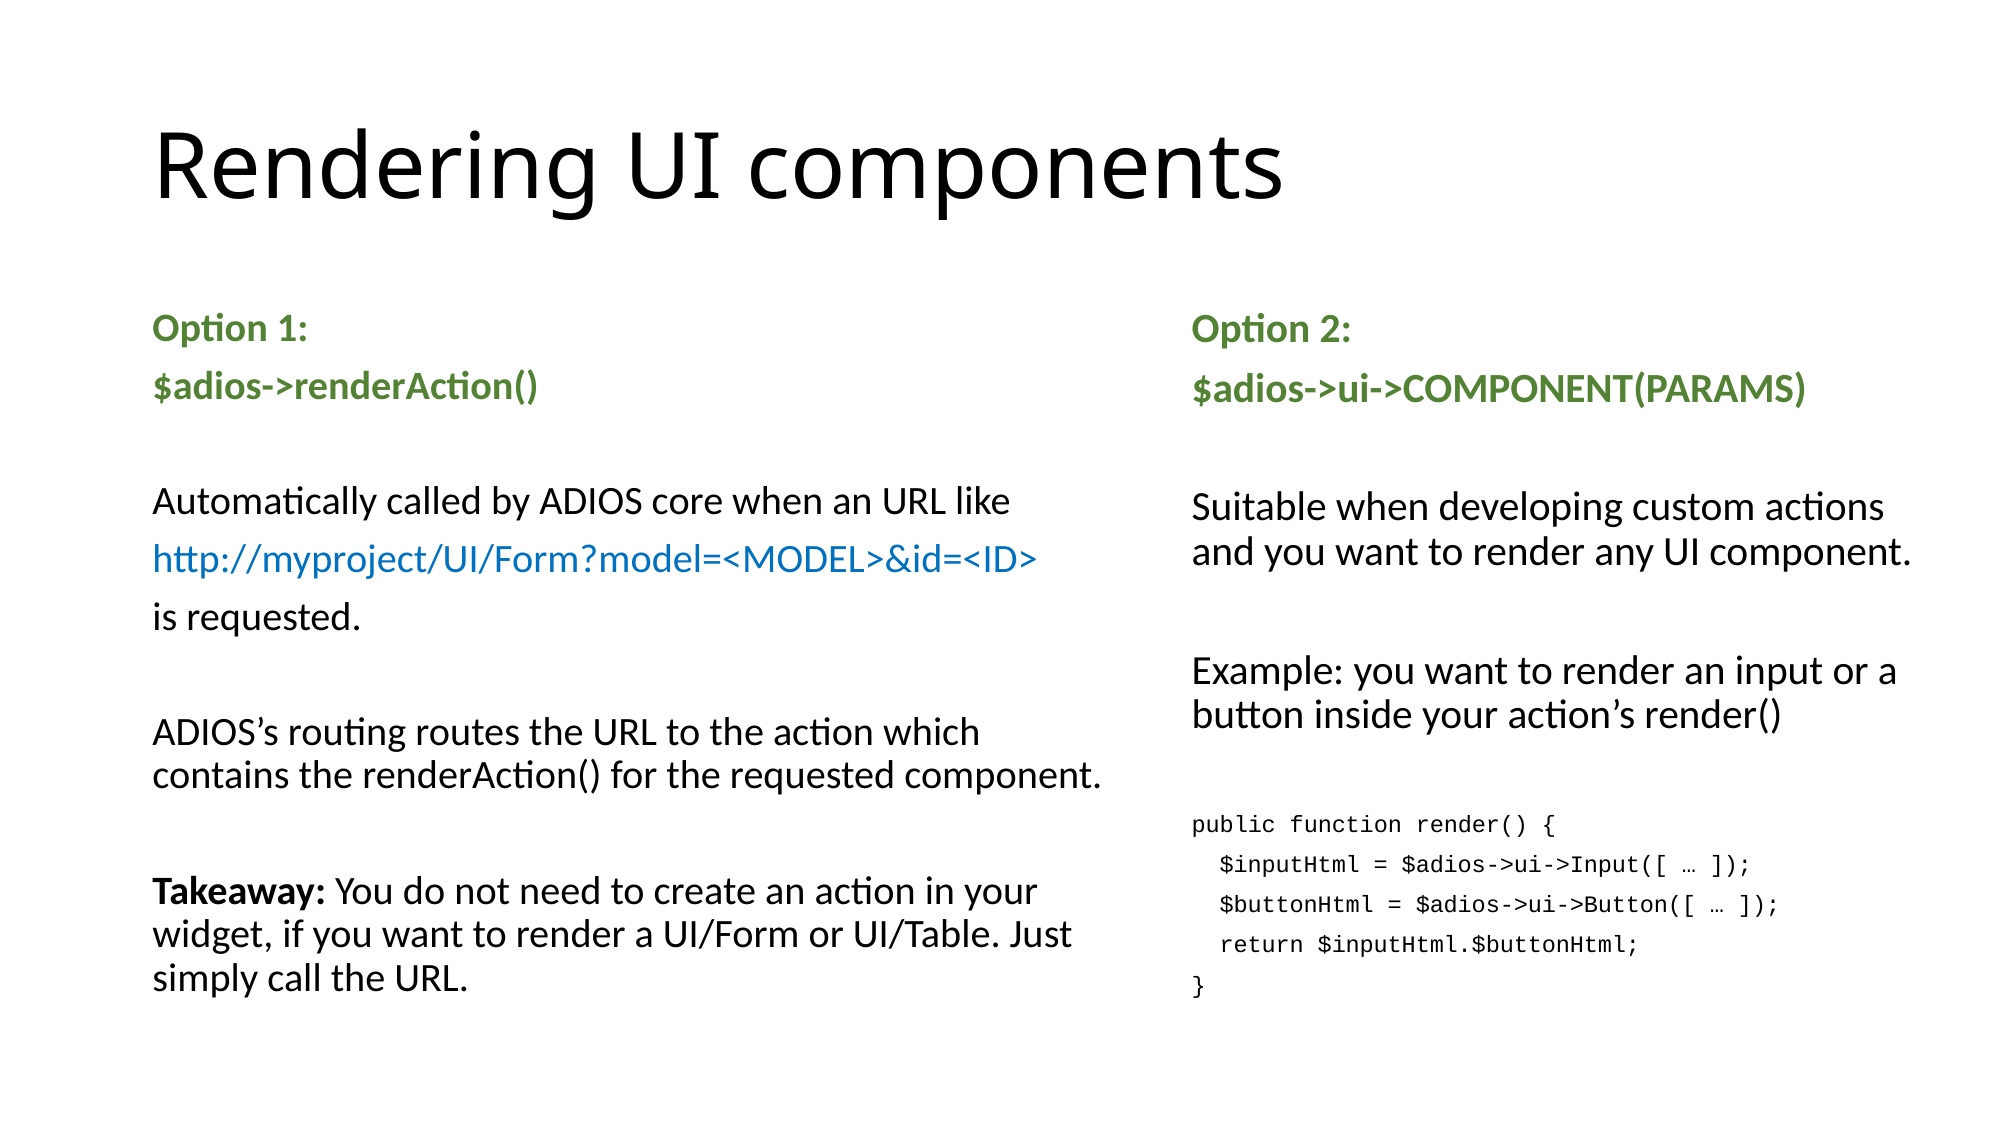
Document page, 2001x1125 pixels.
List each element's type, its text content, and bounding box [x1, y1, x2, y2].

list Option 1: $adios->renderAction() Automatically called by ADIOS core when an URL like http://myproject/UI/Form?model=<MODEL>&id=<ID> is requested. ADIOS’s routing routes the URL to the action which contains the renderAction() for the requested component. Takeaway: You do not need to create an action in your widget, if you want to render a UI/Form or UI/Table. Just simply call the URL. [137, 299, 1133, 1014]
list Option 2: $adios->ui->COMPONENT(PARAMS) Suitable when developing custom actions and you want to render any UI component. Example: you want to render an input or a button inside your action’s render() public function render() { $inputHtml = $adios->ui->Input([ … ]); $buttonHtml = $adios->ui->Button([ … ]); return $inputHtml.$buttonHtml; } [1176, 299, 1939, 1014]
title Rendering UI components [137, 59, 1863, 278]
